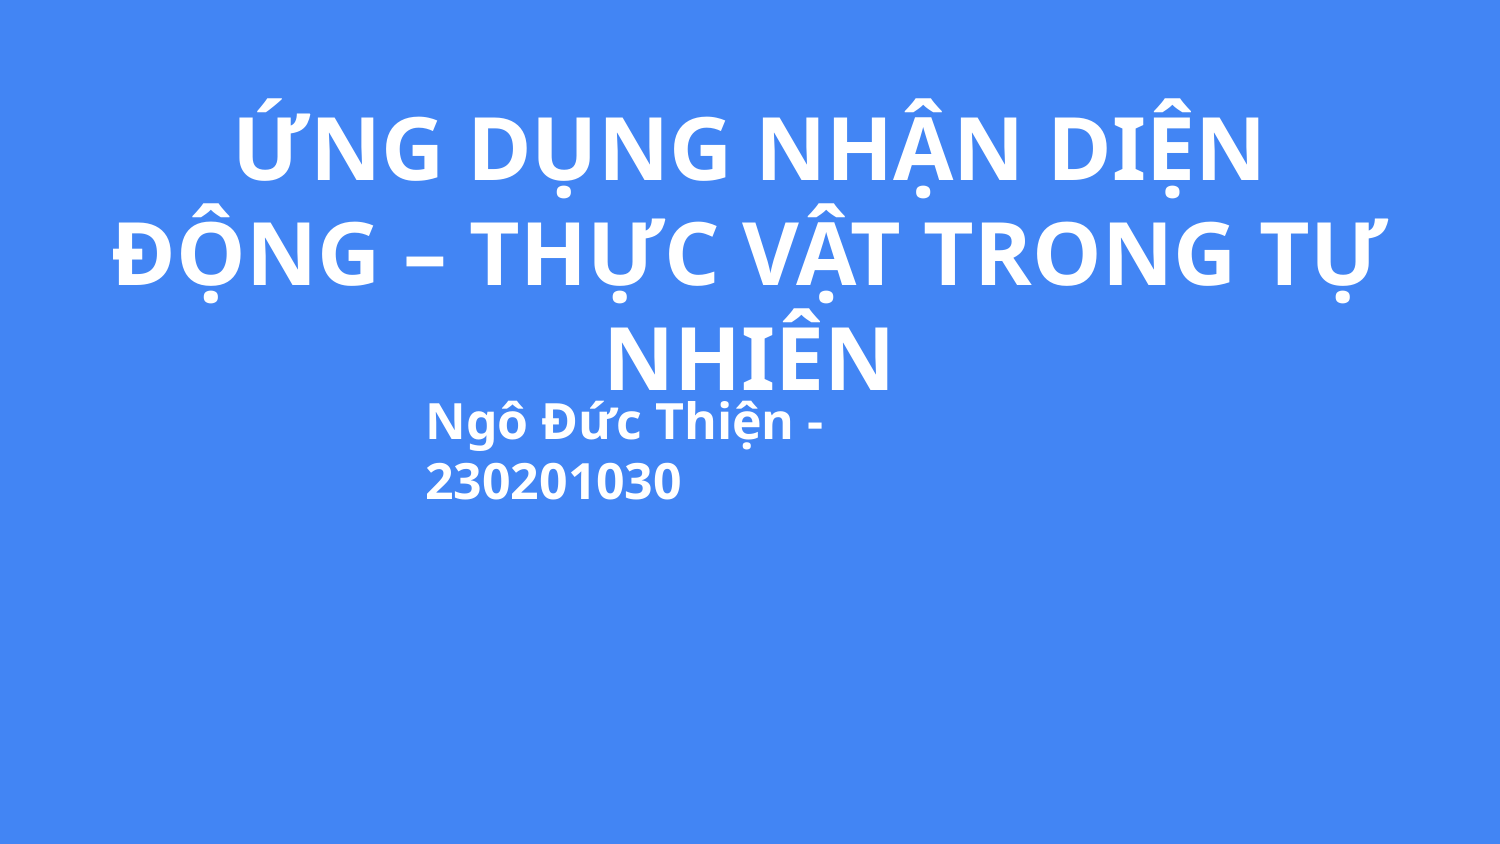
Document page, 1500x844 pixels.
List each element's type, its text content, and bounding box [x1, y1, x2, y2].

title Ngô Đức Thiện - 230201030 [410, 366, 1090, 533]
title ỨNG DỤNG NHẬN DIỆN ĐỘNG – THỰC VẬT TRONG TỰ NHIÊN [75, 167, 1425, 334]
